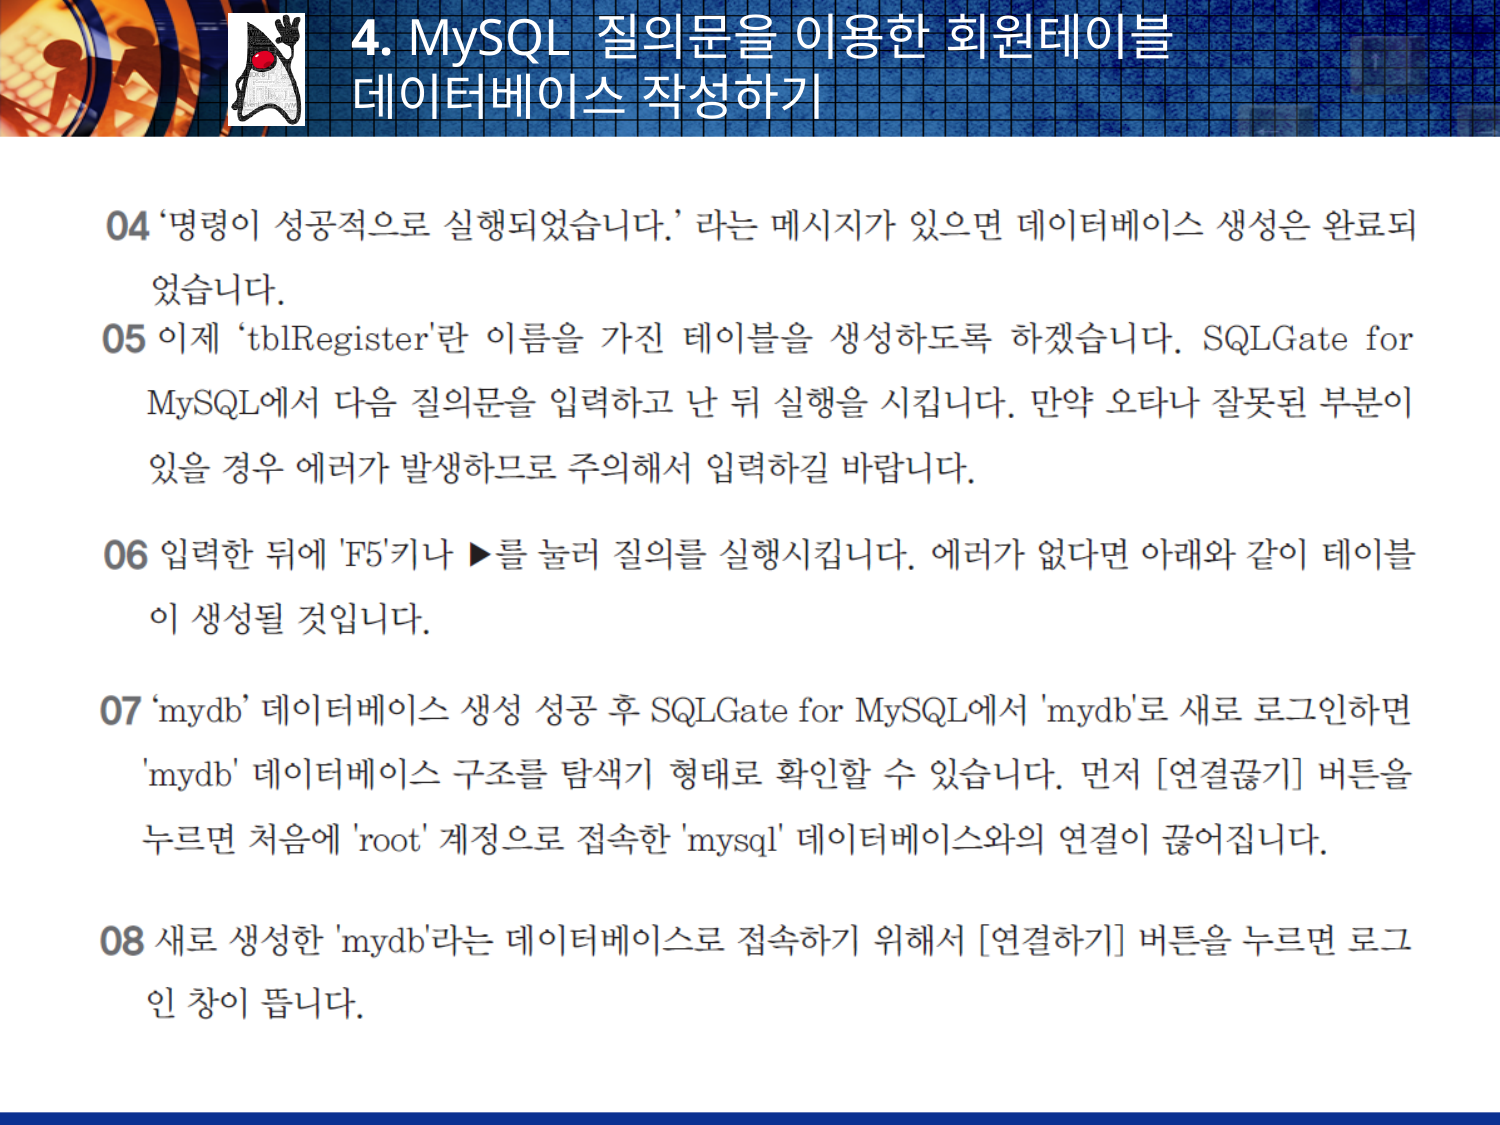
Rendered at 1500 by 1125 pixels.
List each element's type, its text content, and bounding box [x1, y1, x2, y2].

picture [88, 508, 1430, 652]
picture [88, 189, 1436, 500]
picture [88, 673, 1430, 866]
title 4. MySQL 질의문을 이용한 회원테이블 데이터베이스 작성하기 [336, 18, 1471, 112]
picture [88, 898, 1430, 1036]
picture [0, 0, 1500, 138]
